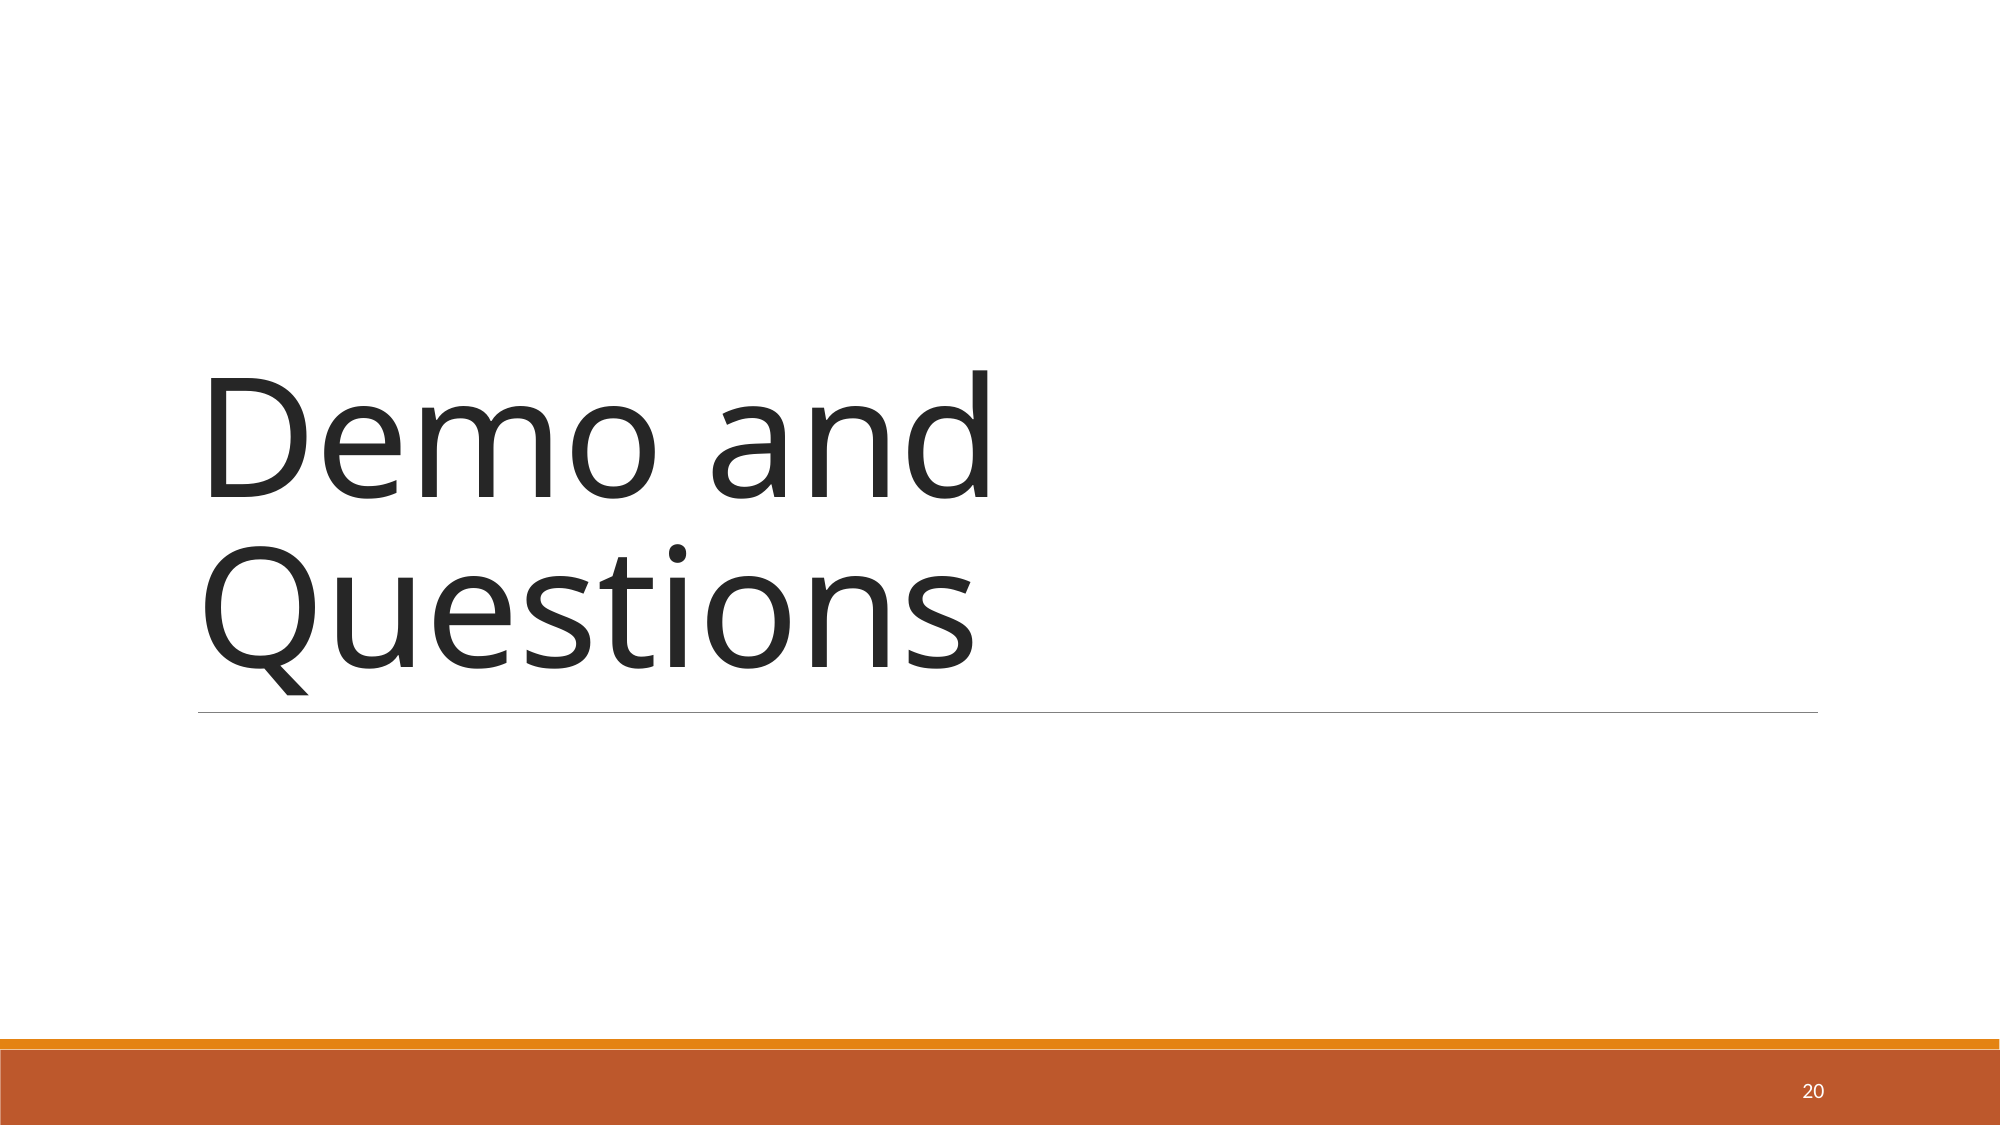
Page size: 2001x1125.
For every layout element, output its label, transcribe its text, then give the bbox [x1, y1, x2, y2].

slide_number 20 [1624, 1059, 1840, 1120]
title Demo and Questions [180, 124, 1830, 710]
